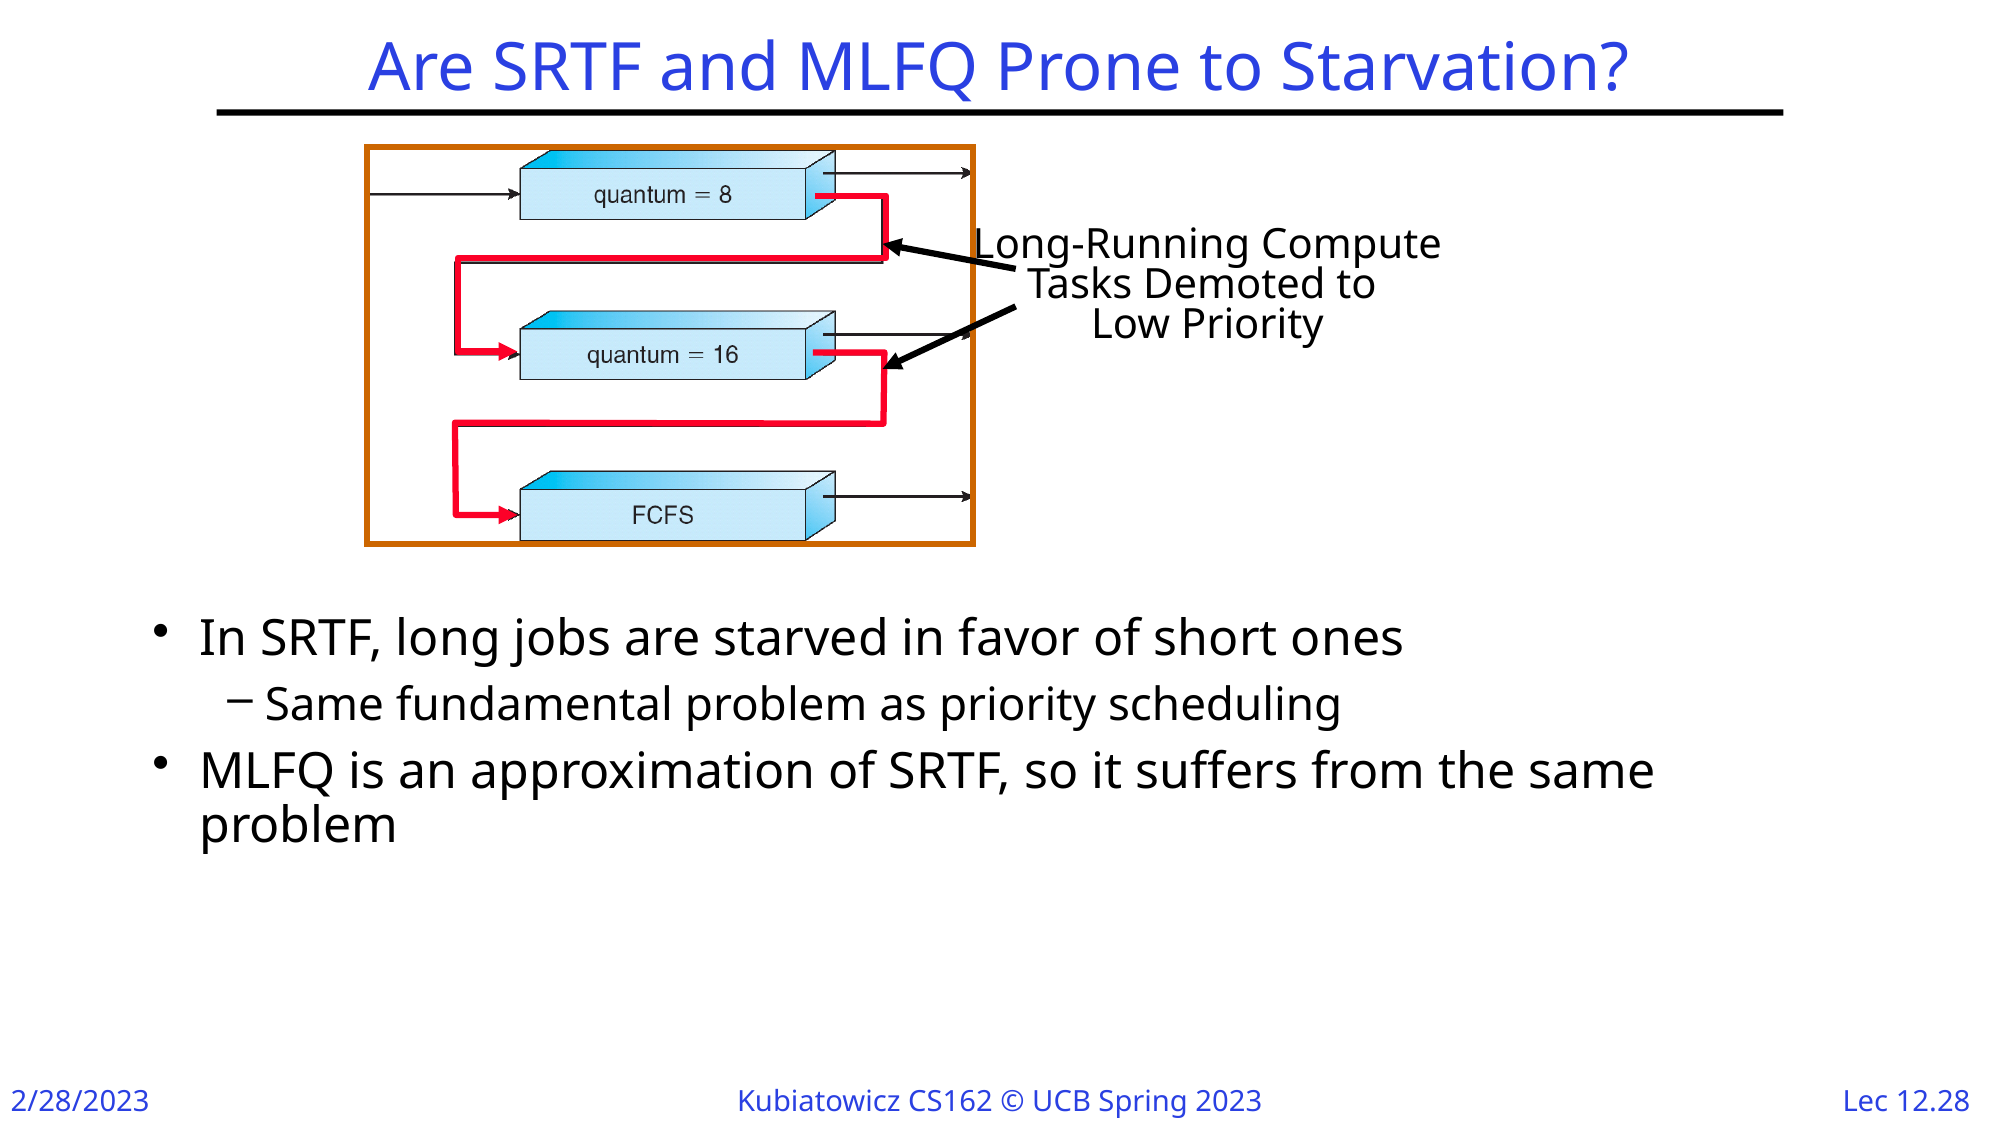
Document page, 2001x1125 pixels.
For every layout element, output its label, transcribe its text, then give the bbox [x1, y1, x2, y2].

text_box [369, 149, 971, 541]
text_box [882, 218, 1426, 370]
title Are SRTF and MLFQ Prone to Starvation? [216, 24, 1784, 113]
list In SRTF, long jobs are starved in favor of short ones Same fundamental problem as priority scheduling MLFQ is an approximation of SRTF, so it suffers from the same problem [137, 605, 1863, 897]
